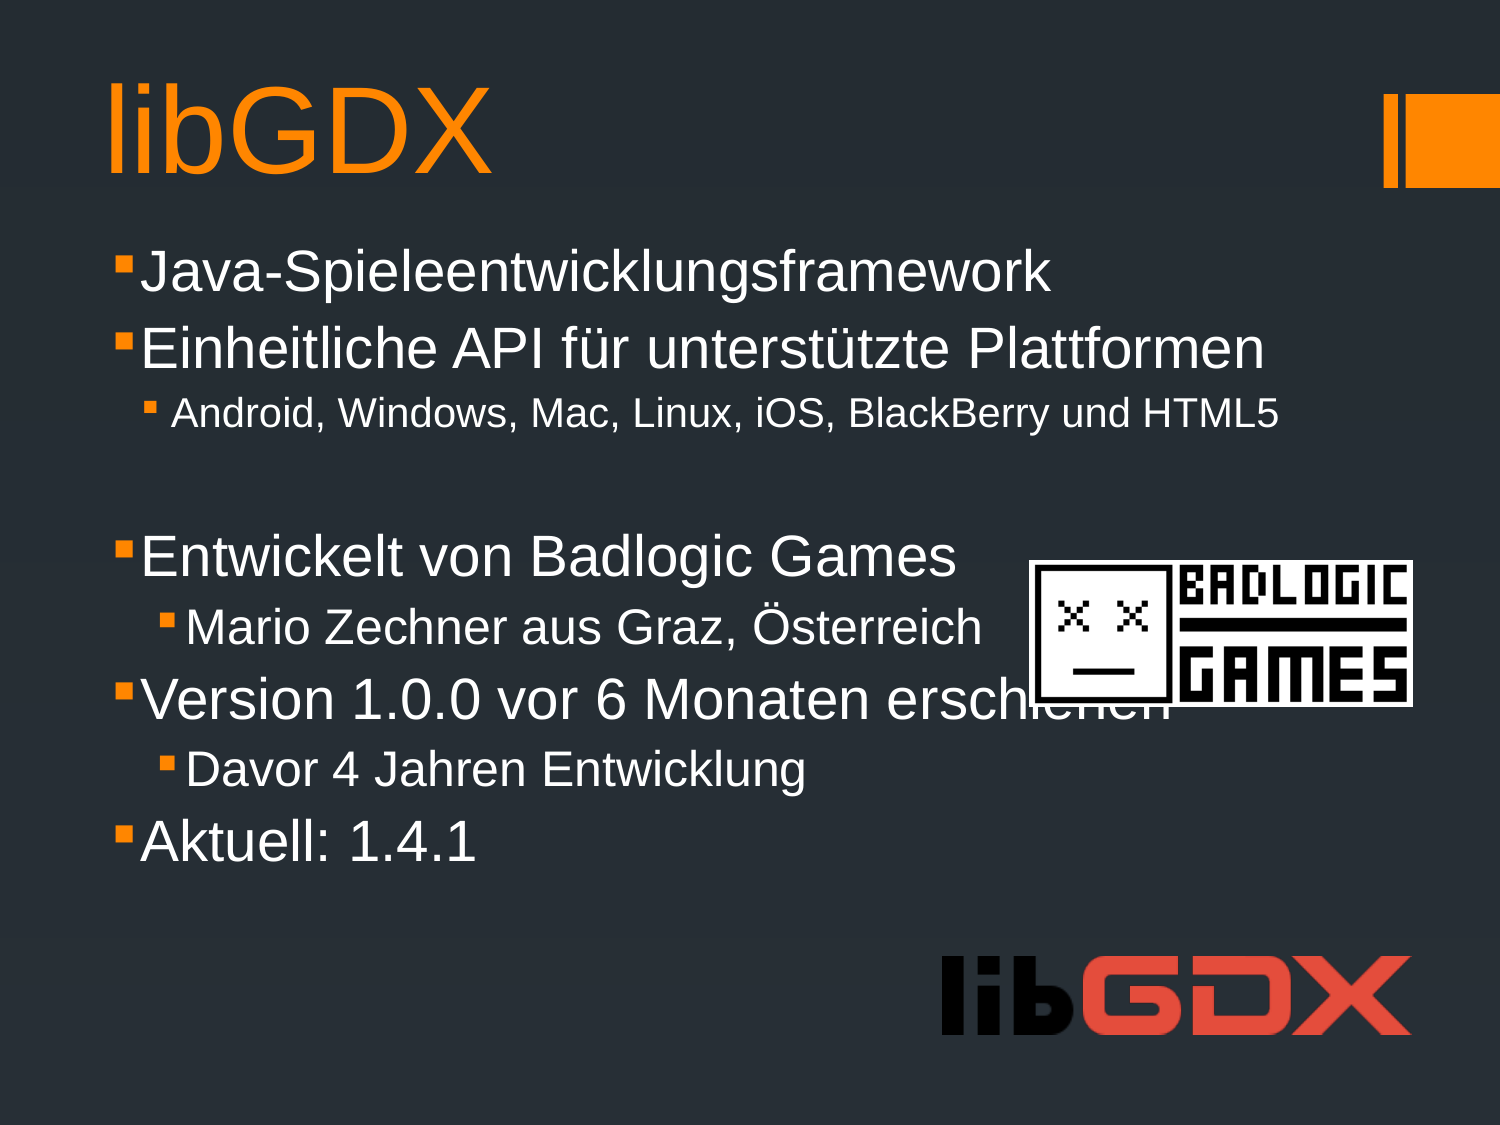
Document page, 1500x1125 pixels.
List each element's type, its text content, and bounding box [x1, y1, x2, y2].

picture [942, 956, 1413, 1036]
picture [1029, 560, 1413, 707]
title libGDX [88, 54, 1350, 209]
list Java-Spieleentwicklungsframework Einheitliche API für unterstützte Plattformen Android, Windows, Mac, Linux, iOS, BlackBerry und HTML5 Entwickelt von Badlogic Games Mario Zechner aus Graz, Österreich Version 1.0.0 vor 6 Monaten erschienen Davor 4 Jahren Entwicklung Aktuell: 1.4.1 [88, 231, 1412, 1035]
